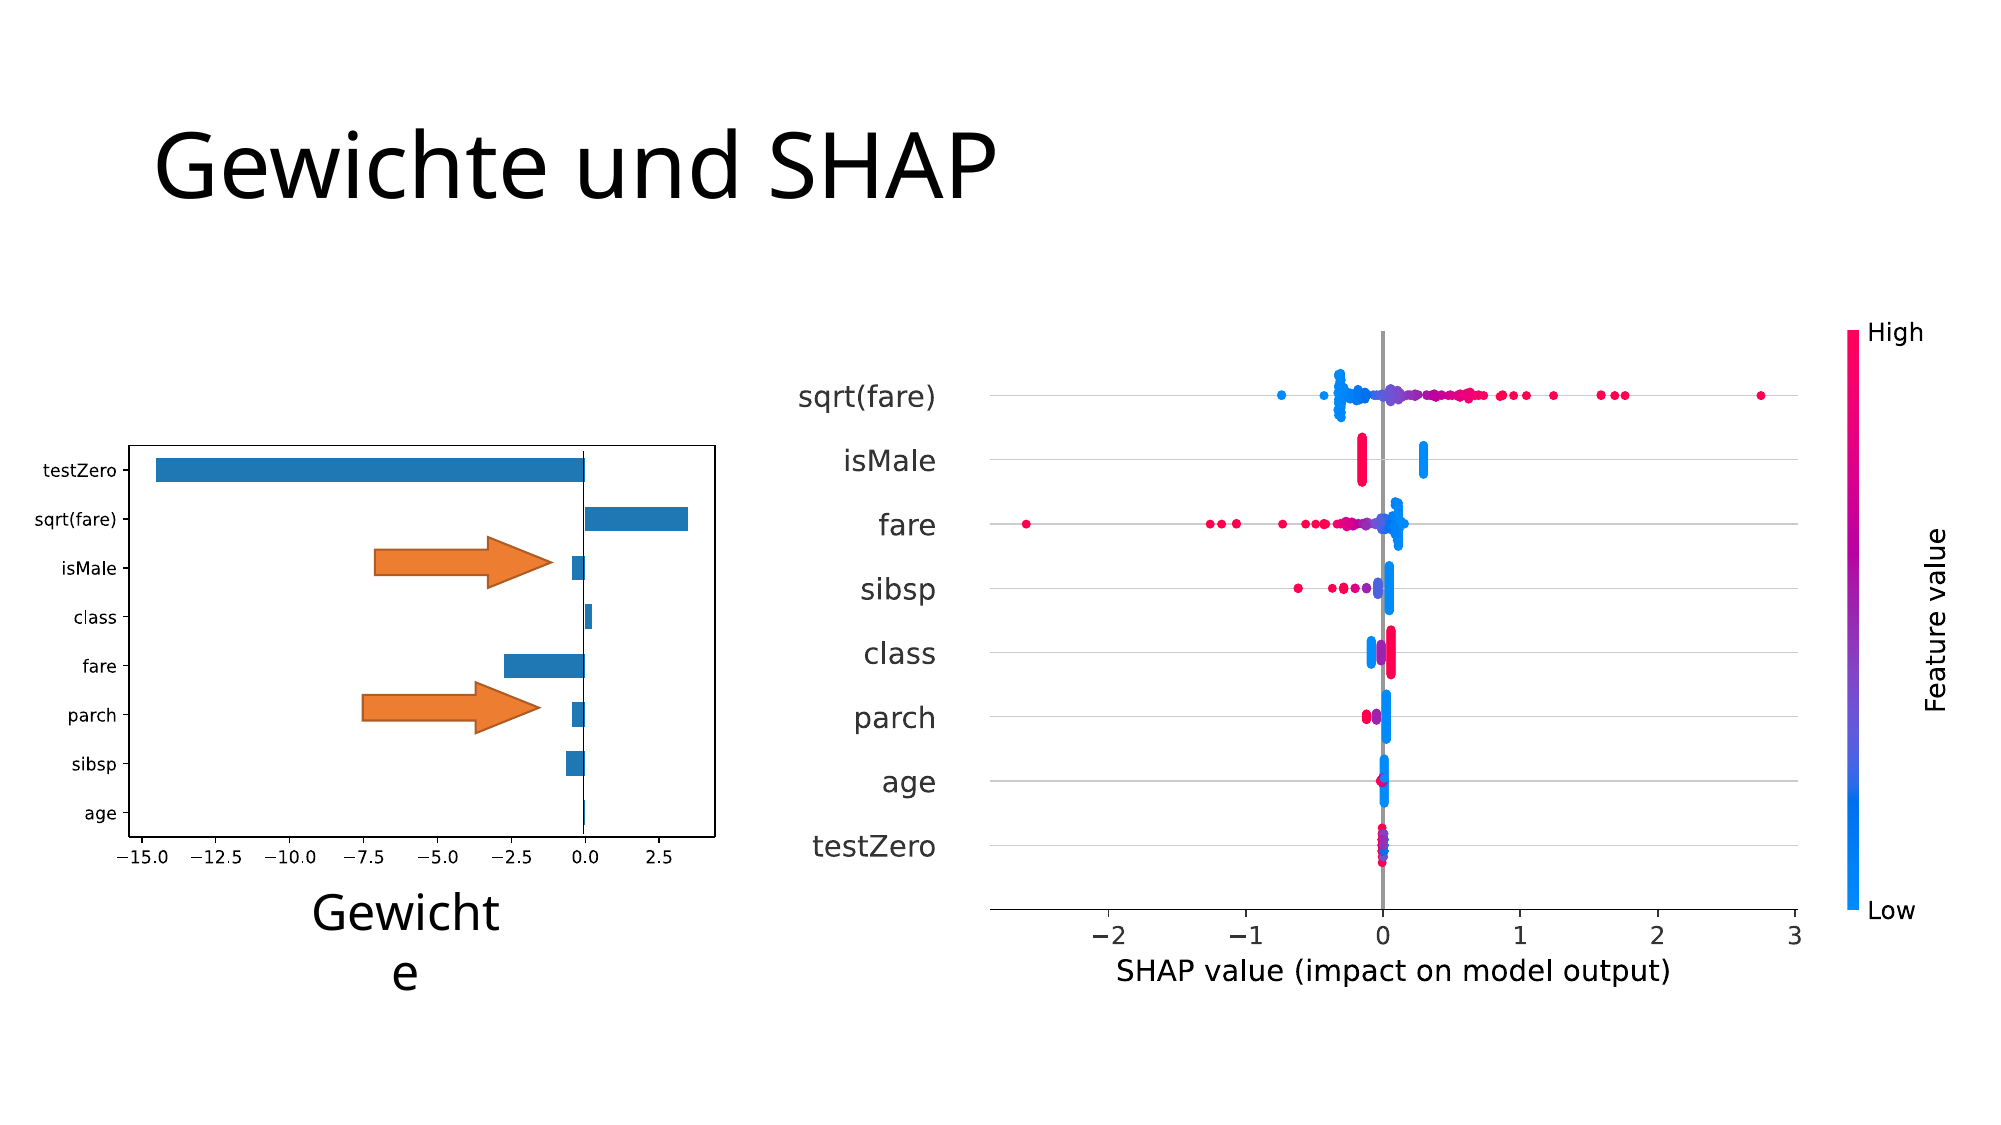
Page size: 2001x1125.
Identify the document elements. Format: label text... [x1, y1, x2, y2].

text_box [21, 432, 729, 932]
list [781, 305, 1968, 1091]
title Gewichte und SHAP [137, 59, 1863, 278]
